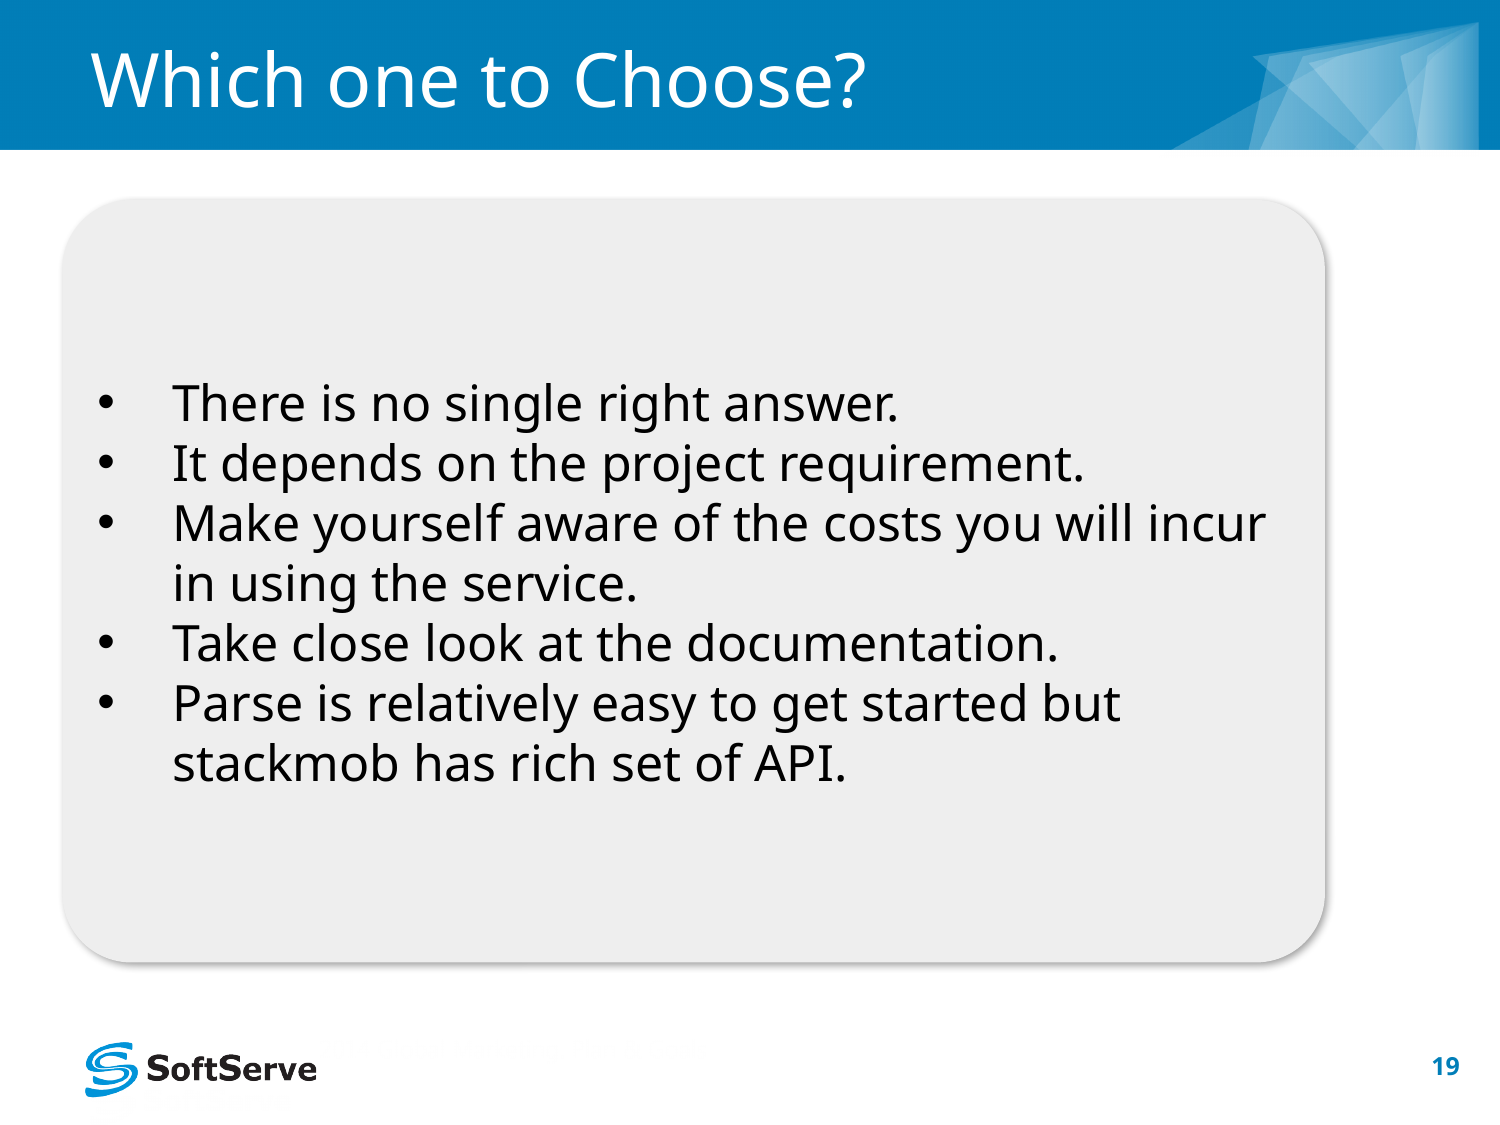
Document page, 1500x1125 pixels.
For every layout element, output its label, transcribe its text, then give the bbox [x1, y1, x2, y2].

picture [0, 23, 1500, 1125]
text_box There is no single right answer. It depends on the project requirement. Make yourself aware of the costs you will incur in using the service. Take close look at the documentation. Parse is relatively easy to get started but stackmob has rich set of API. [60, 197, 1327, 965]
title Which one to Choose? [75, 2, 1013, 153]
slide_number 19 [1125, 1037, 1475, 1098]
